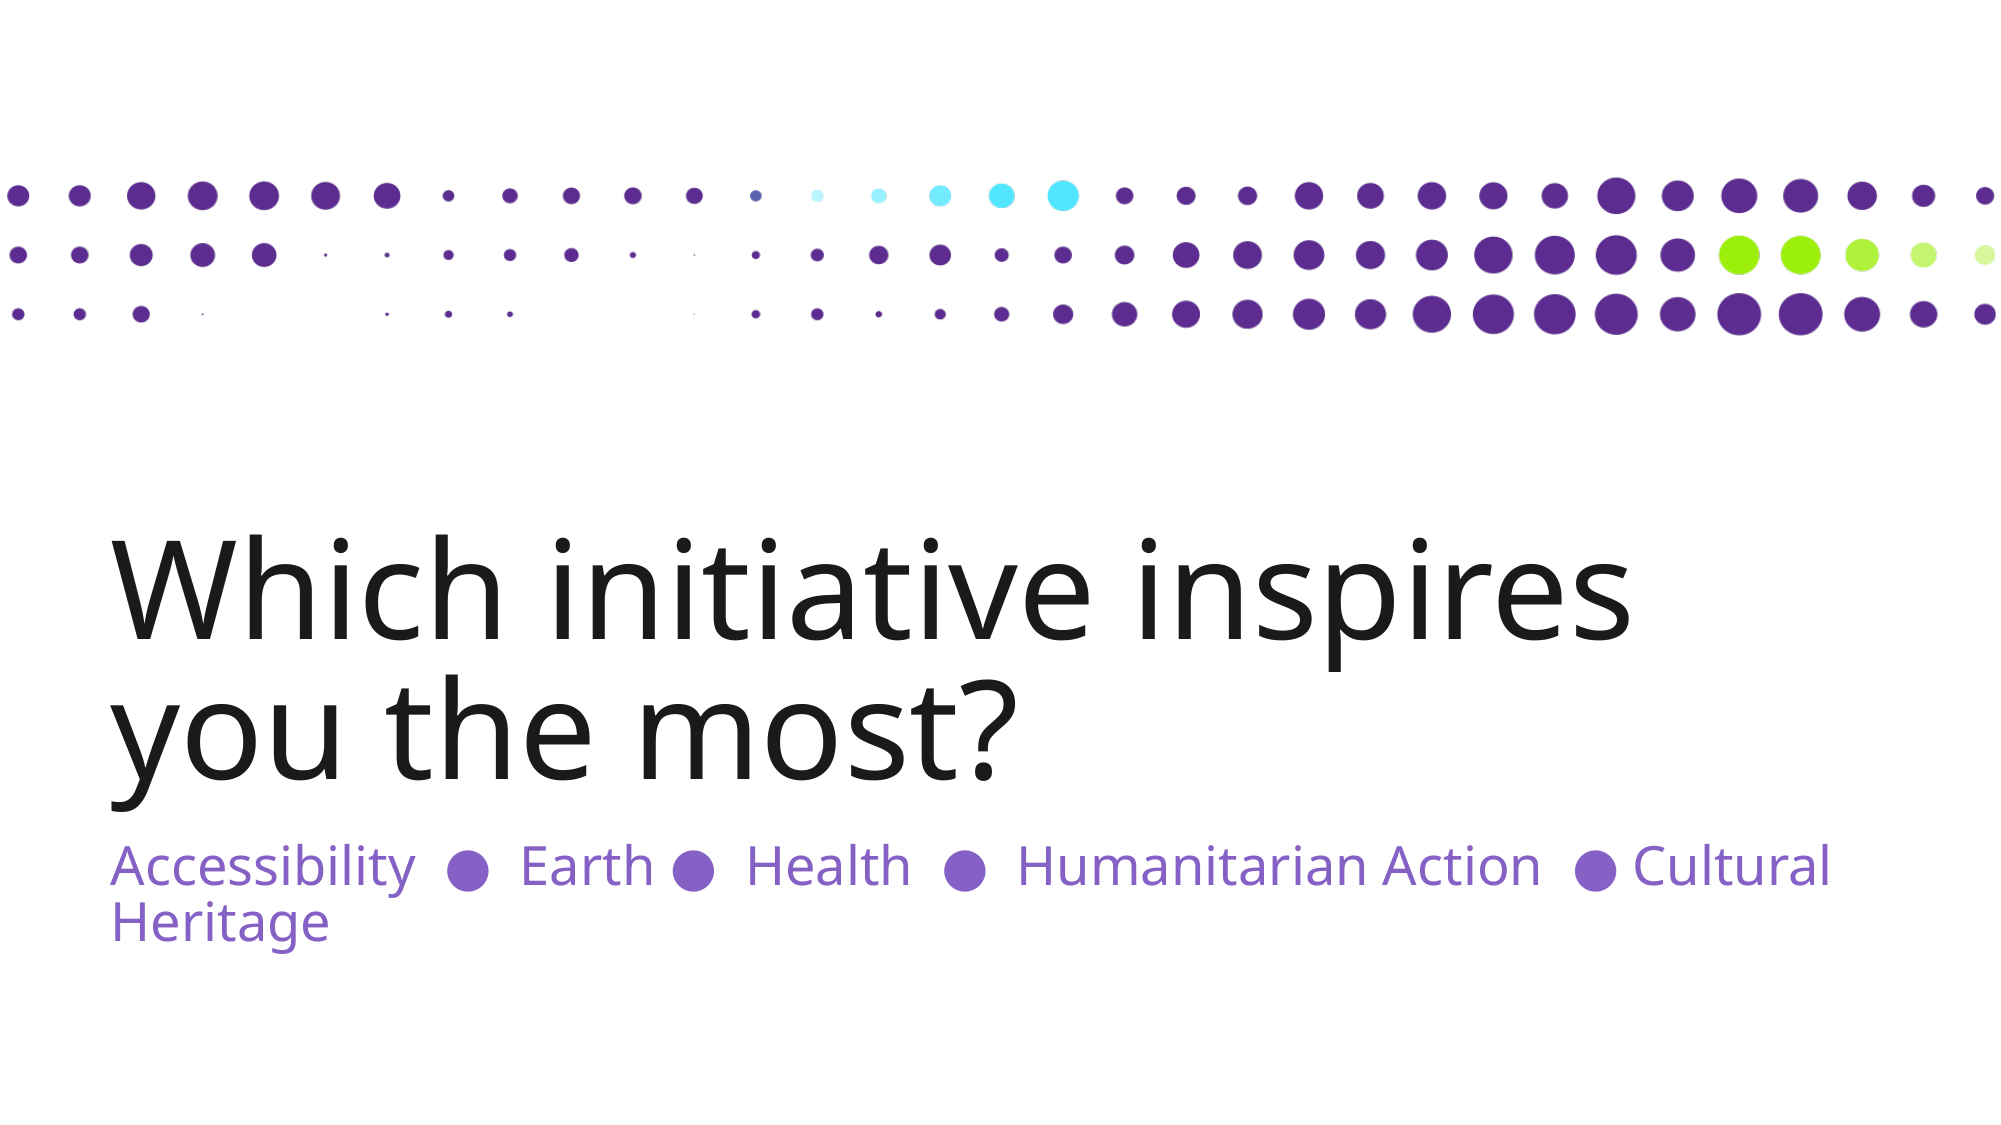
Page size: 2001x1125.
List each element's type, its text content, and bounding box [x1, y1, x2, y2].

picture [0, 161, 2000, 350]
text_box Which initiative inspires you the most? Accessibility ● Earth ● Health ● Humanitarian Action ● Cultural Heritage [95, 410, 1992, 960]
